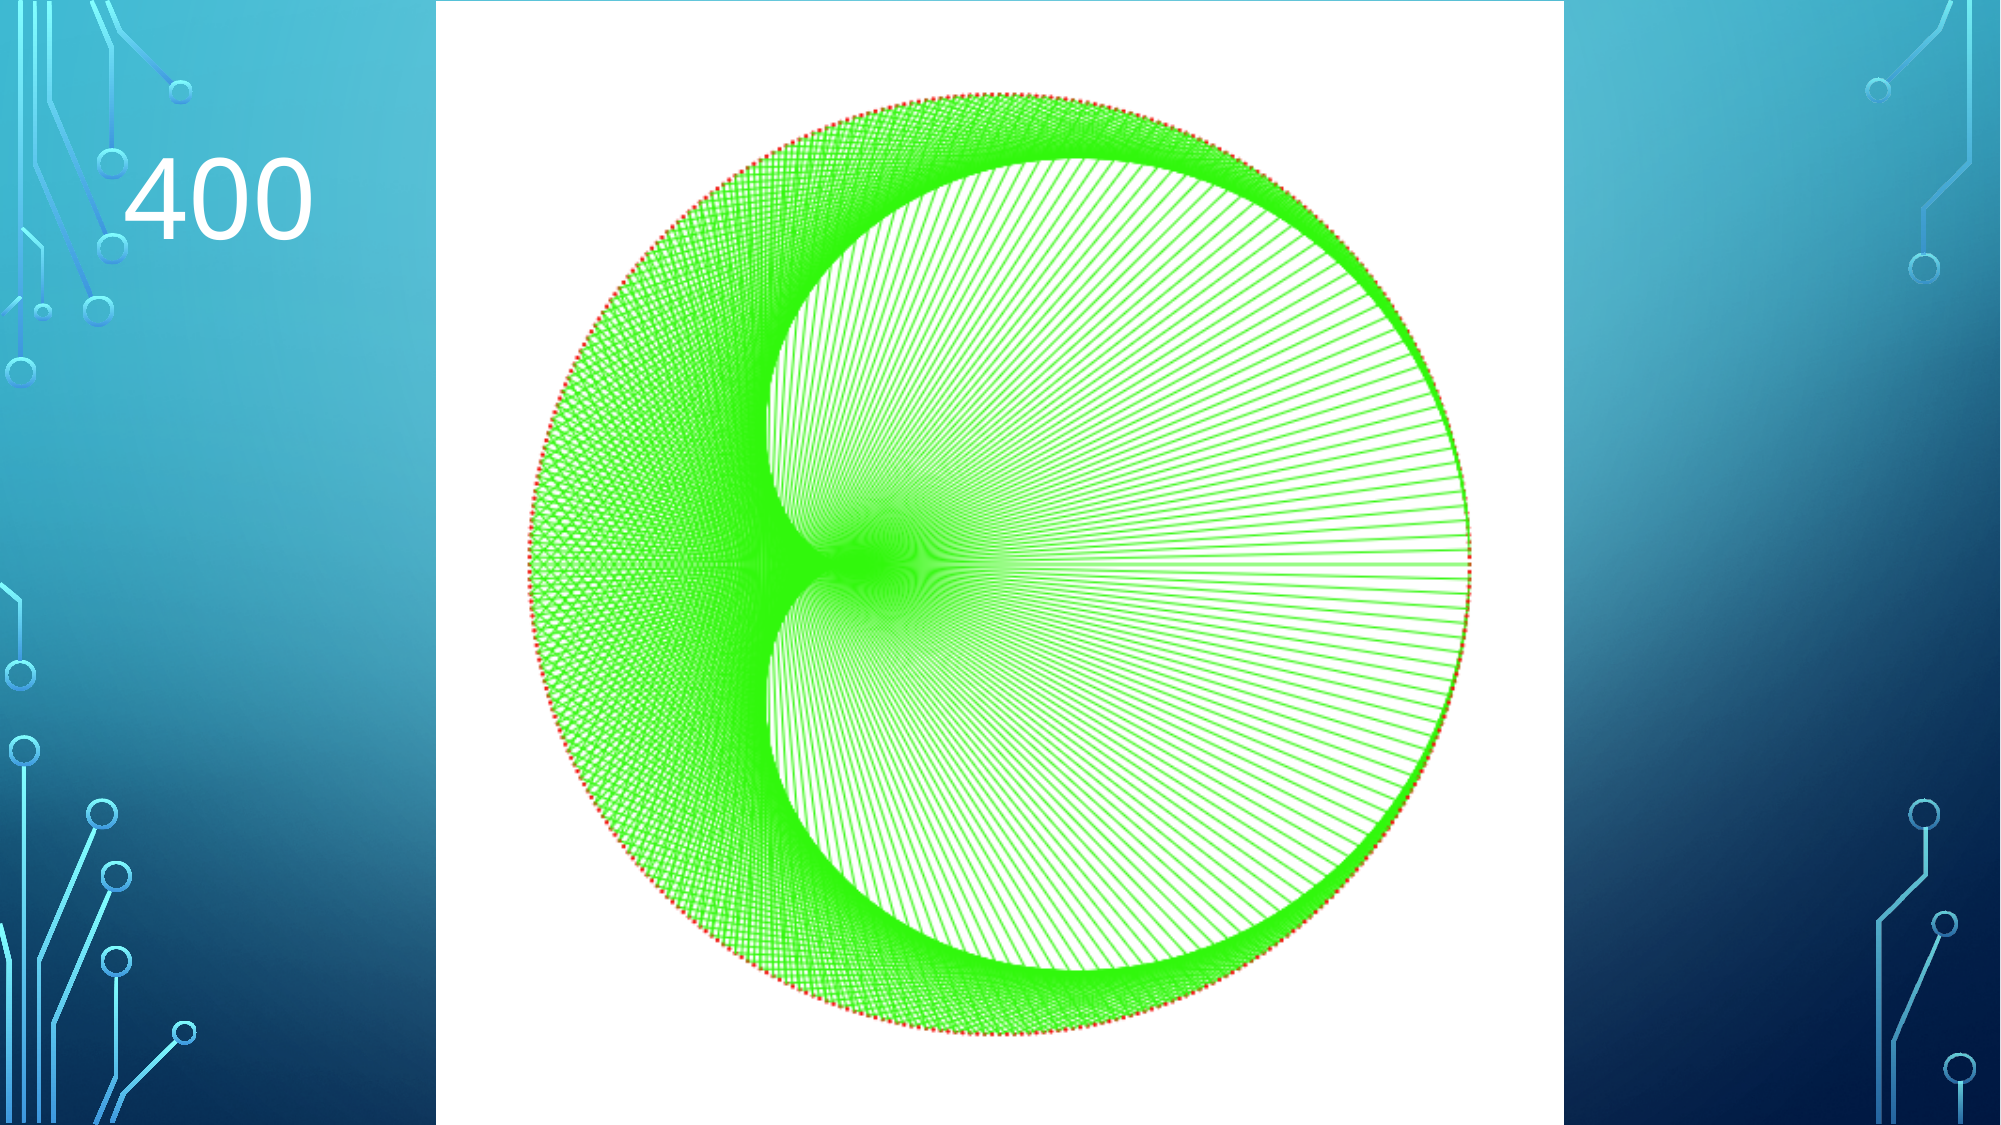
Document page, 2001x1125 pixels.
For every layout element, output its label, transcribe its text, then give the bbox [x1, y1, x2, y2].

text_box 400 [108, 119, 332, 270]
picture [435, 0, 1564, 1125]
